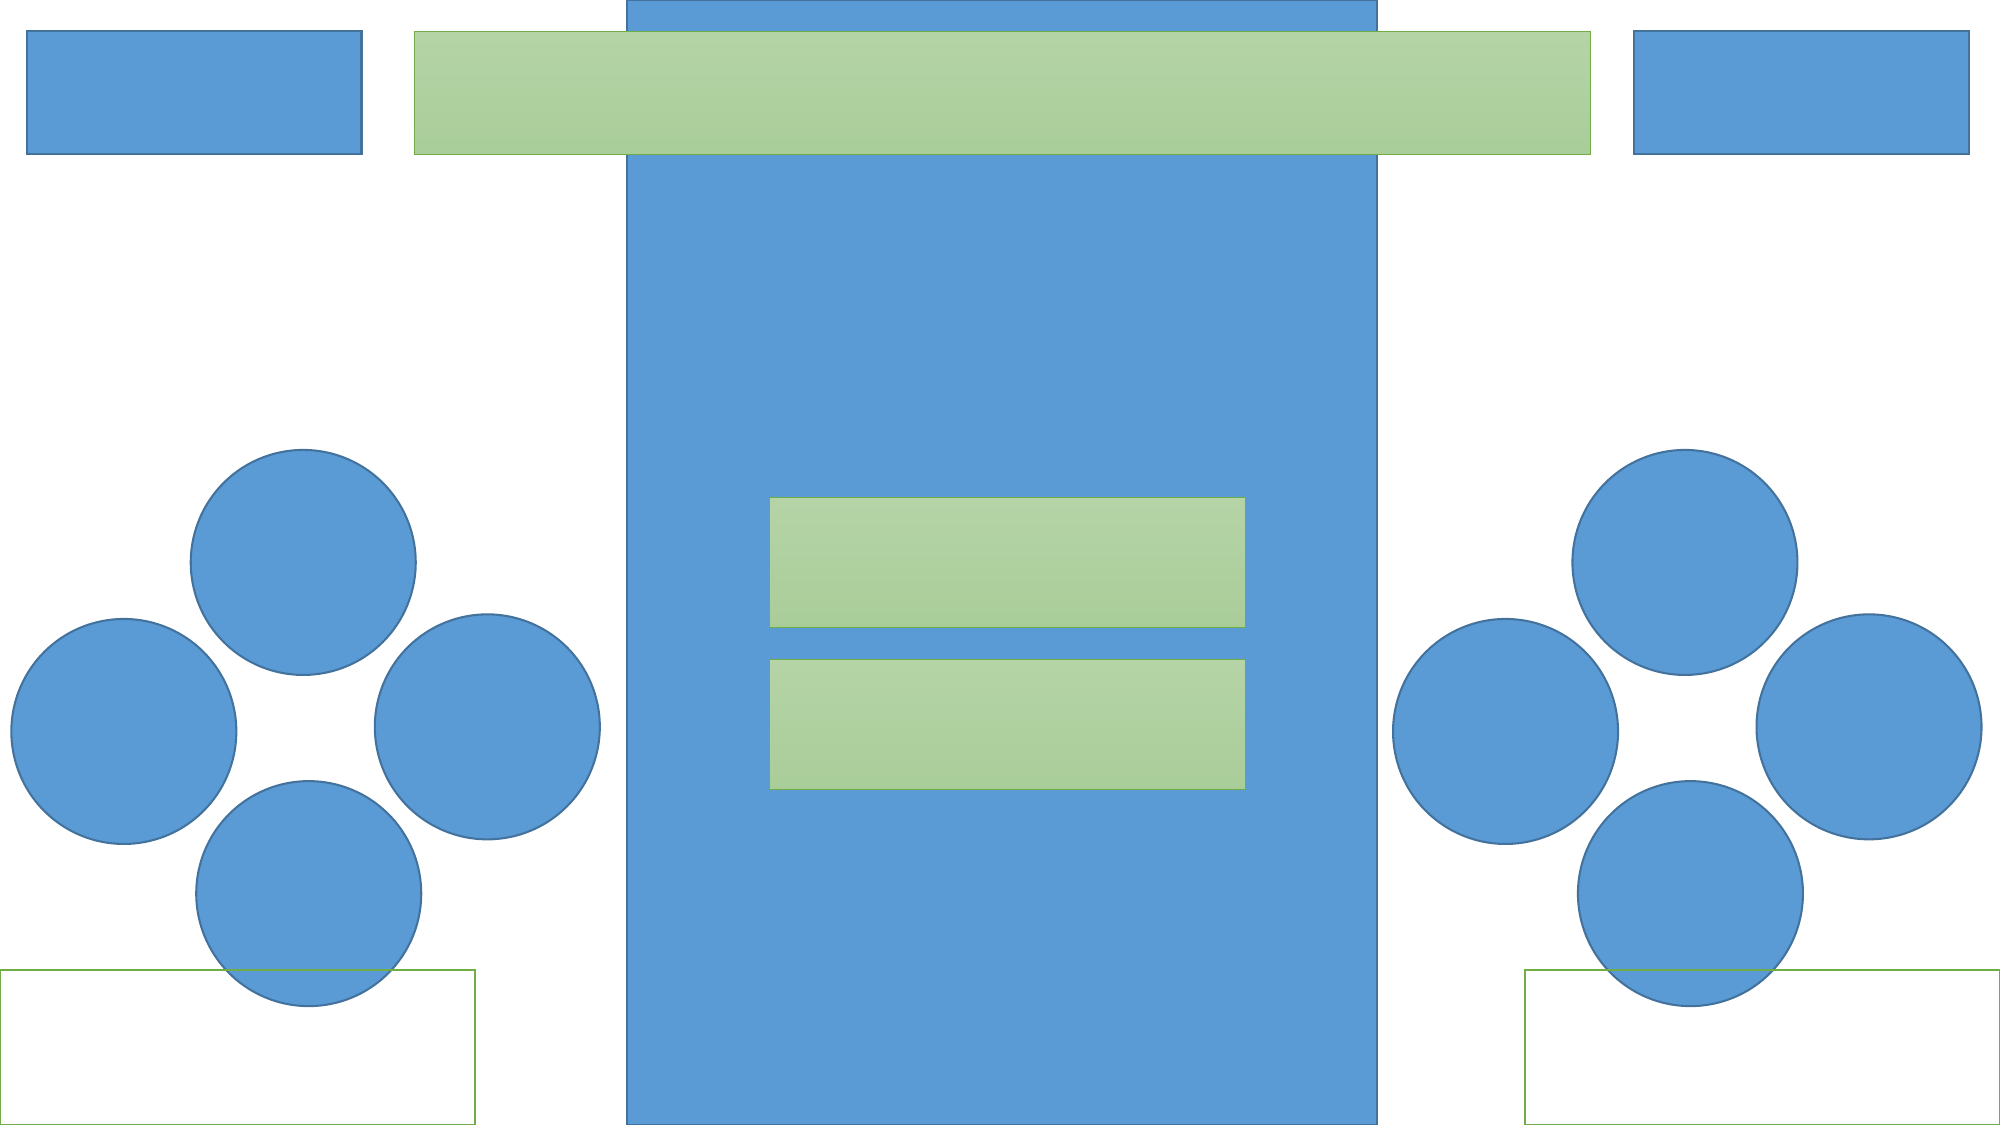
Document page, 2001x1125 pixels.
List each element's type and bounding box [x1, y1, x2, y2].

text_box [373, 613, 601, 841]
text_box [769, 659, 1246, 790]
text_box [1633, 30, 1970, 155]
text_box [1755, 613, 1983, 841]
text_box [189, 448, 417, 676]
text_box [26, 30, 363, 155]
text_box [1576, 780, 1804, 969]
text_box [414, 31, 1591, 155]
text_box [0, 969, 476, 1125]
text_box [769, 497, 1246, 628]
text_box [195, 780, 423, 969]
text_box [626, 155, 1378, 1125]
text_box [10, 617, 238, 845]
text_box [1392, 617, 1620, 845]
text_box [1571, 448, 1799, 676]
text_box [1524, 969, 2000, 1125]
text_box [626, 0, 1378, 31]
